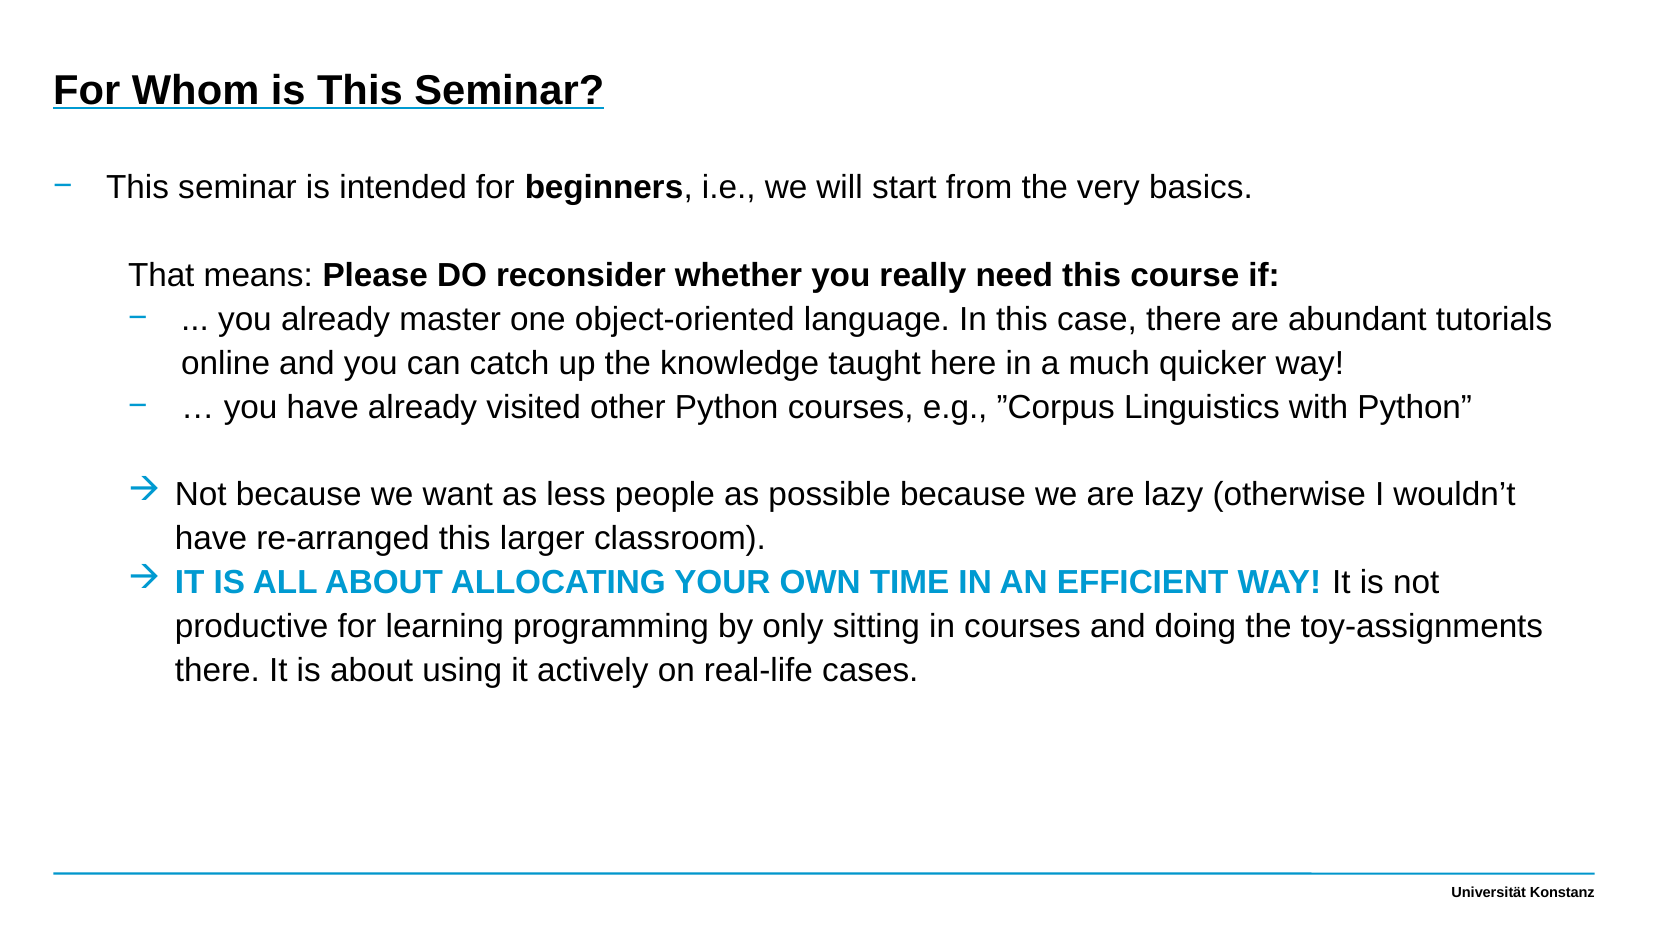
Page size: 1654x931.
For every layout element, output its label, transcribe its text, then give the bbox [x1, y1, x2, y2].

text_box For Whom is This Seminar? [53, 66, 1093, 121]
text_box This seminar is intended for beginners, i.e., we will start from the very basics. That means: Please DO reconsider whether you really need this course if: ... you already master one object-oriented language. In this case, there are abundant tutorials online and you can catch up the knowledge taught here in a much quicker way! … you have already visited other Python courses, e.g., ”Corpus Linguistics with Python” Not because we want as less people as possible because we are lazy (otherwise I wouldn’t have re-arranged this larger classroom). IT IS ALL ABOUT ALLOCATING YOUR OWN TIME IN AN EFFICIENT WAY! It is not productive for learning programming by only sitting in courses and doing the toy-assignments there. It is about using it actively on real-life cases. [53, 121, 1574, 736]
